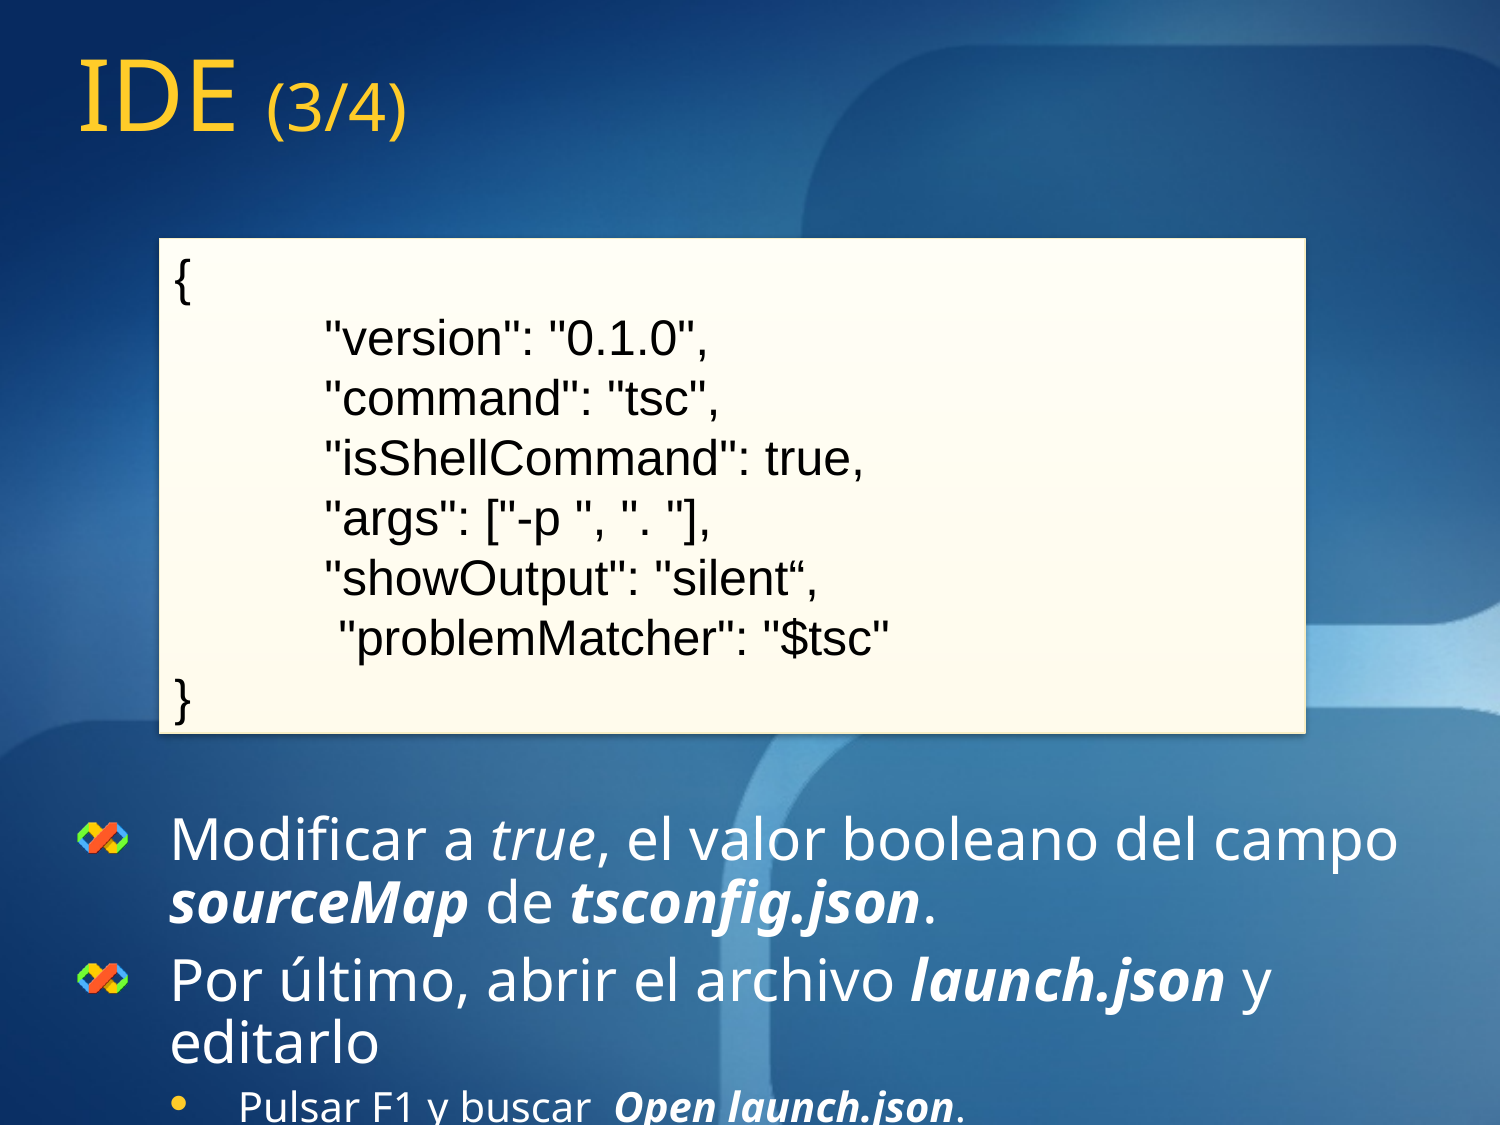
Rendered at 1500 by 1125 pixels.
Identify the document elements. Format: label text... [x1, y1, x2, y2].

picture [0, 0, 1500, 1125]
list Modificar a true, el valor booleano del campo sourceMap de tsconfig.json. Por último, abrir el archivo launch.json y editarlo Pulsar F1 y buscar Open launch.json. [62, 802, 1439, 1085]
title IDE (3/4) [62, 37, 1440, 162]
text_box { "version": "0.1.0", "command": "tsc", "isShellCommand": true, "args": ["-p ", ". "], "showOutput": "silent“, "problemMatcher": "$tsc" } [159, 238, 1306, 734]
